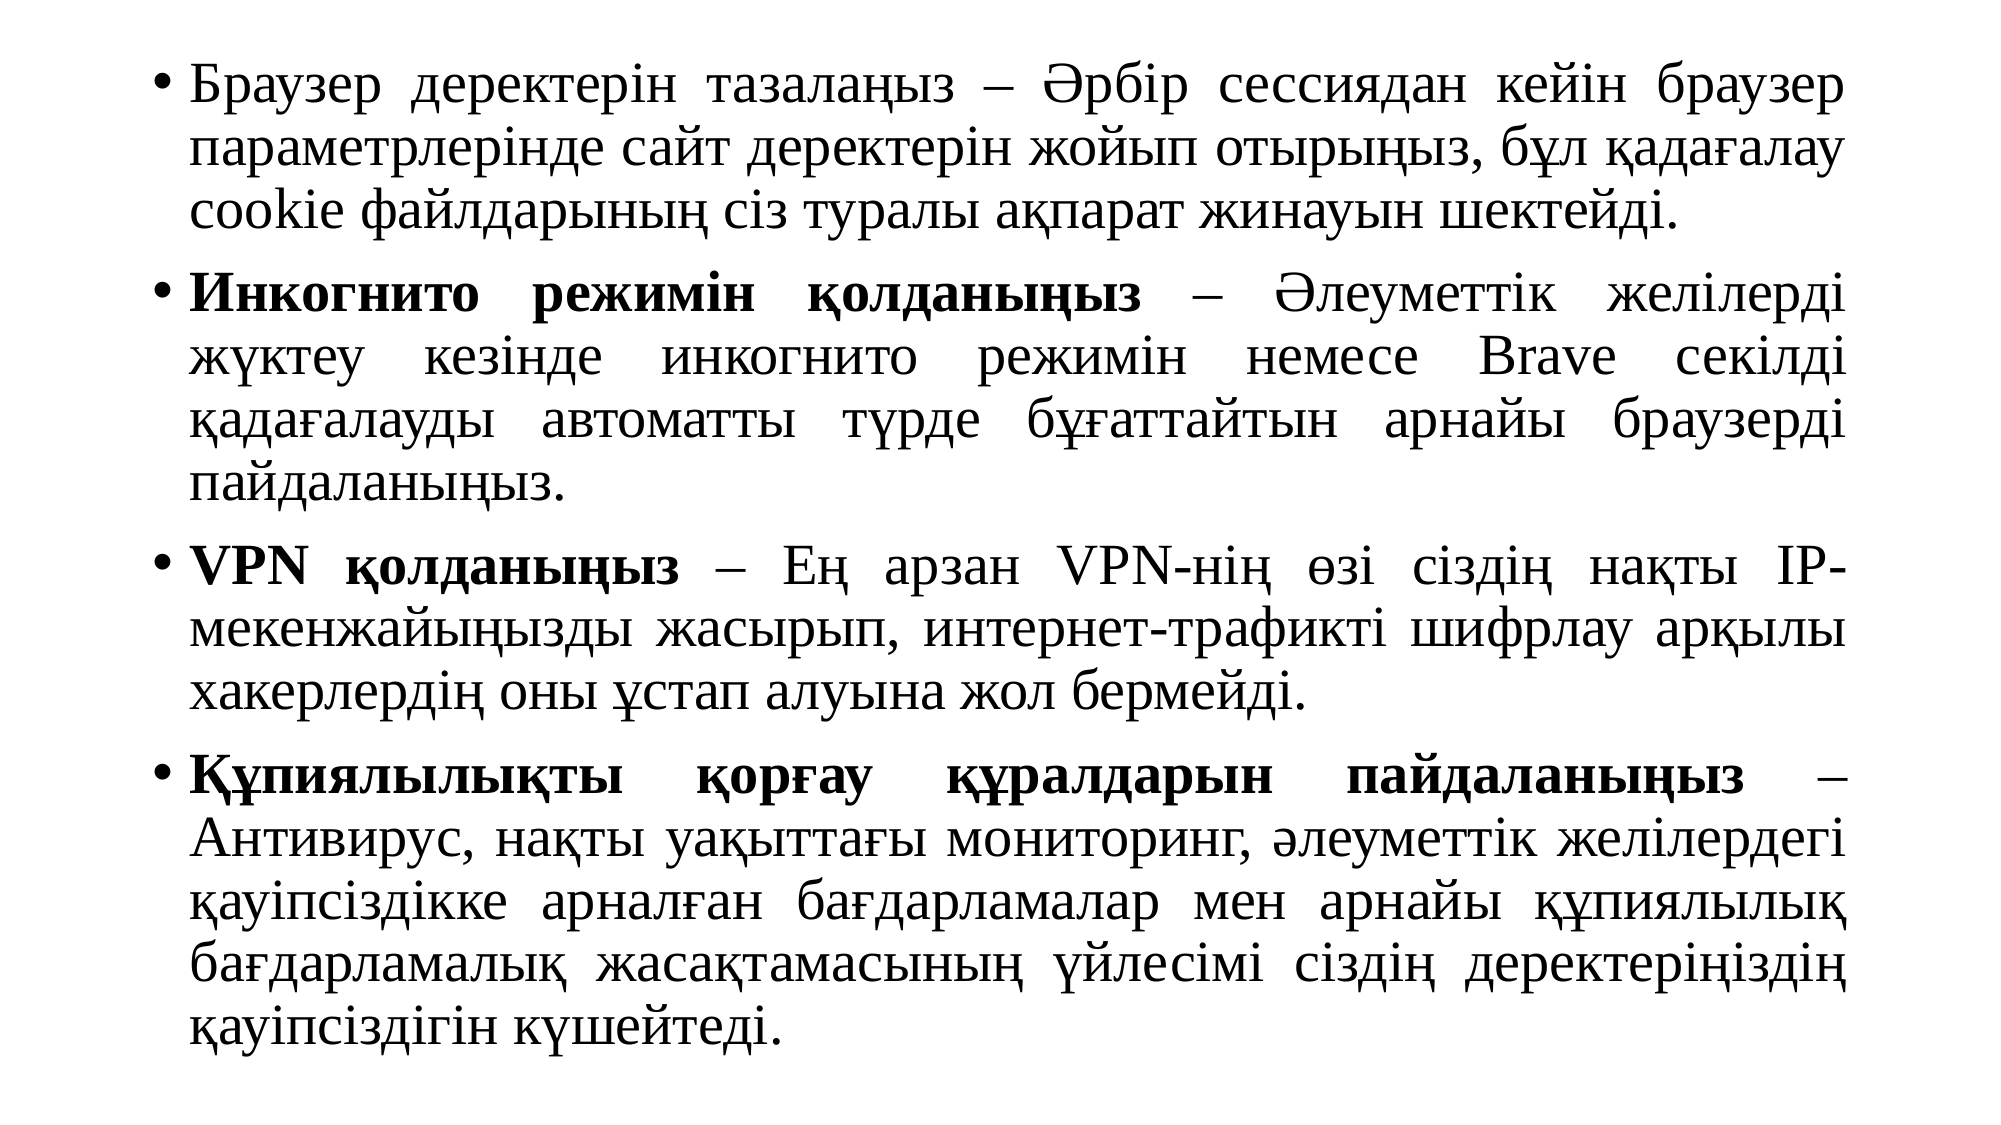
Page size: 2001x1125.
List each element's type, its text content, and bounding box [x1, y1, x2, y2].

list Браузер деректерін тазалаңыз – Әрбір сессиядан кейін браузер параметрлерінде сайт деректерін жойып отырыңыз, бұл қадағалау cookie файлдарының сіз туралы ақпарат жинауын шектейді. Инкогнито режимін қолданыңыз – Әлеуметтік желілерді жүктеу кезінде инкогнито режимін немесе Brave секілді қадағалауды автоматты түрде бұғаттайтын арнайы браузерді пайдаланыңыз. VPN қолданыңыз – Ең арзан VPN-нің өзі сіздің нақты IP-мекенжайыңызды жасырып, интернет-трафикті шифрлау арқылы хакерлердің оны ұстап алуына жол бермейді. Құпиялылықты қорғау құралдарын пайдаланыңыз – Антивирус, нақты уақыттағы мониторинг, әлеуметтік желілердегі қауіпсіздікке арналған бағдарламалар мен арнайы құпиялылық бағдарламалық жасақтамасының үйлесімі сіздің деректеріңіздің қауіпсіздігін күшейтеді. [137, 44, 1863, 1072]
